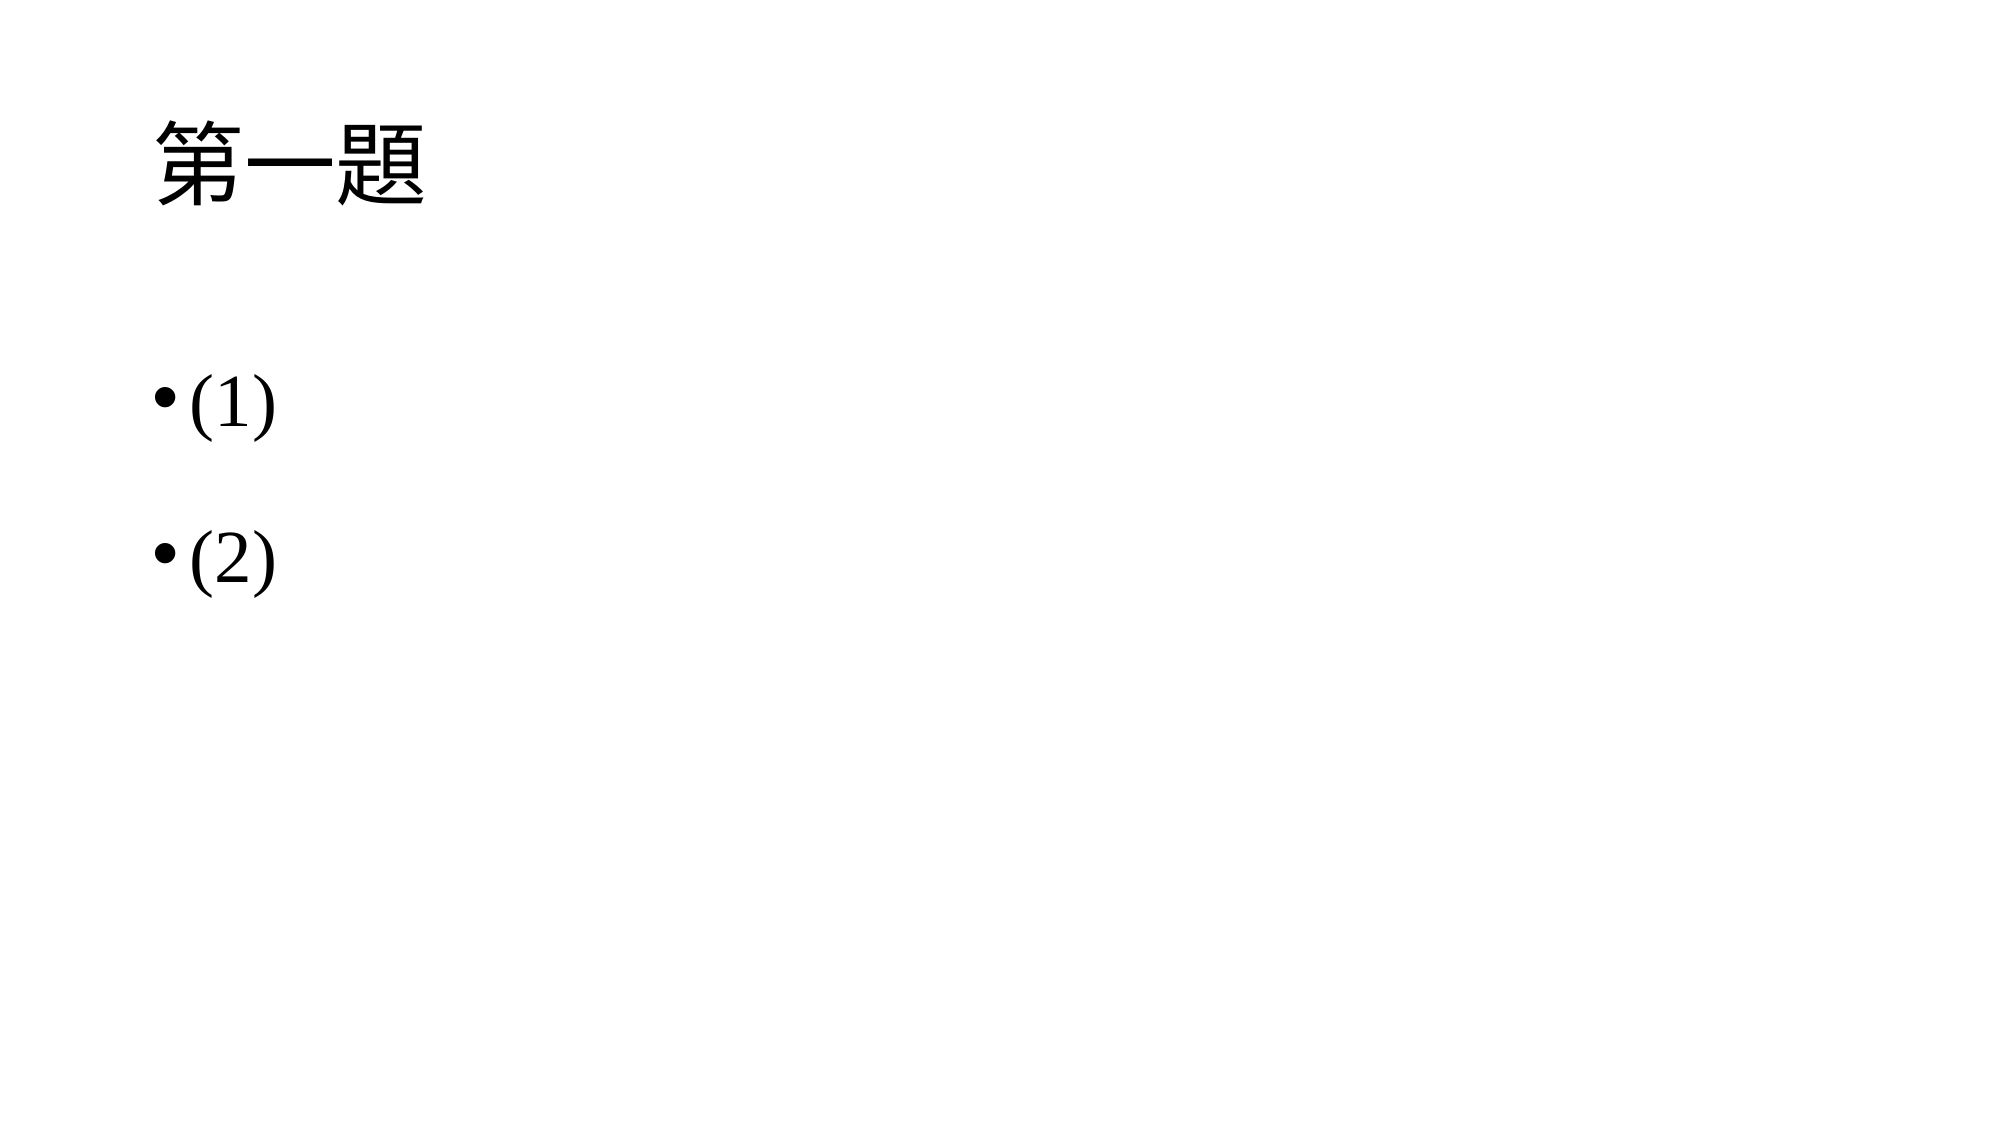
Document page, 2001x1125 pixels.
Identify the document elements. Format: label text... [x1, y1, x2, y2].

title 第一題 [137, 59, 1863, 278]
